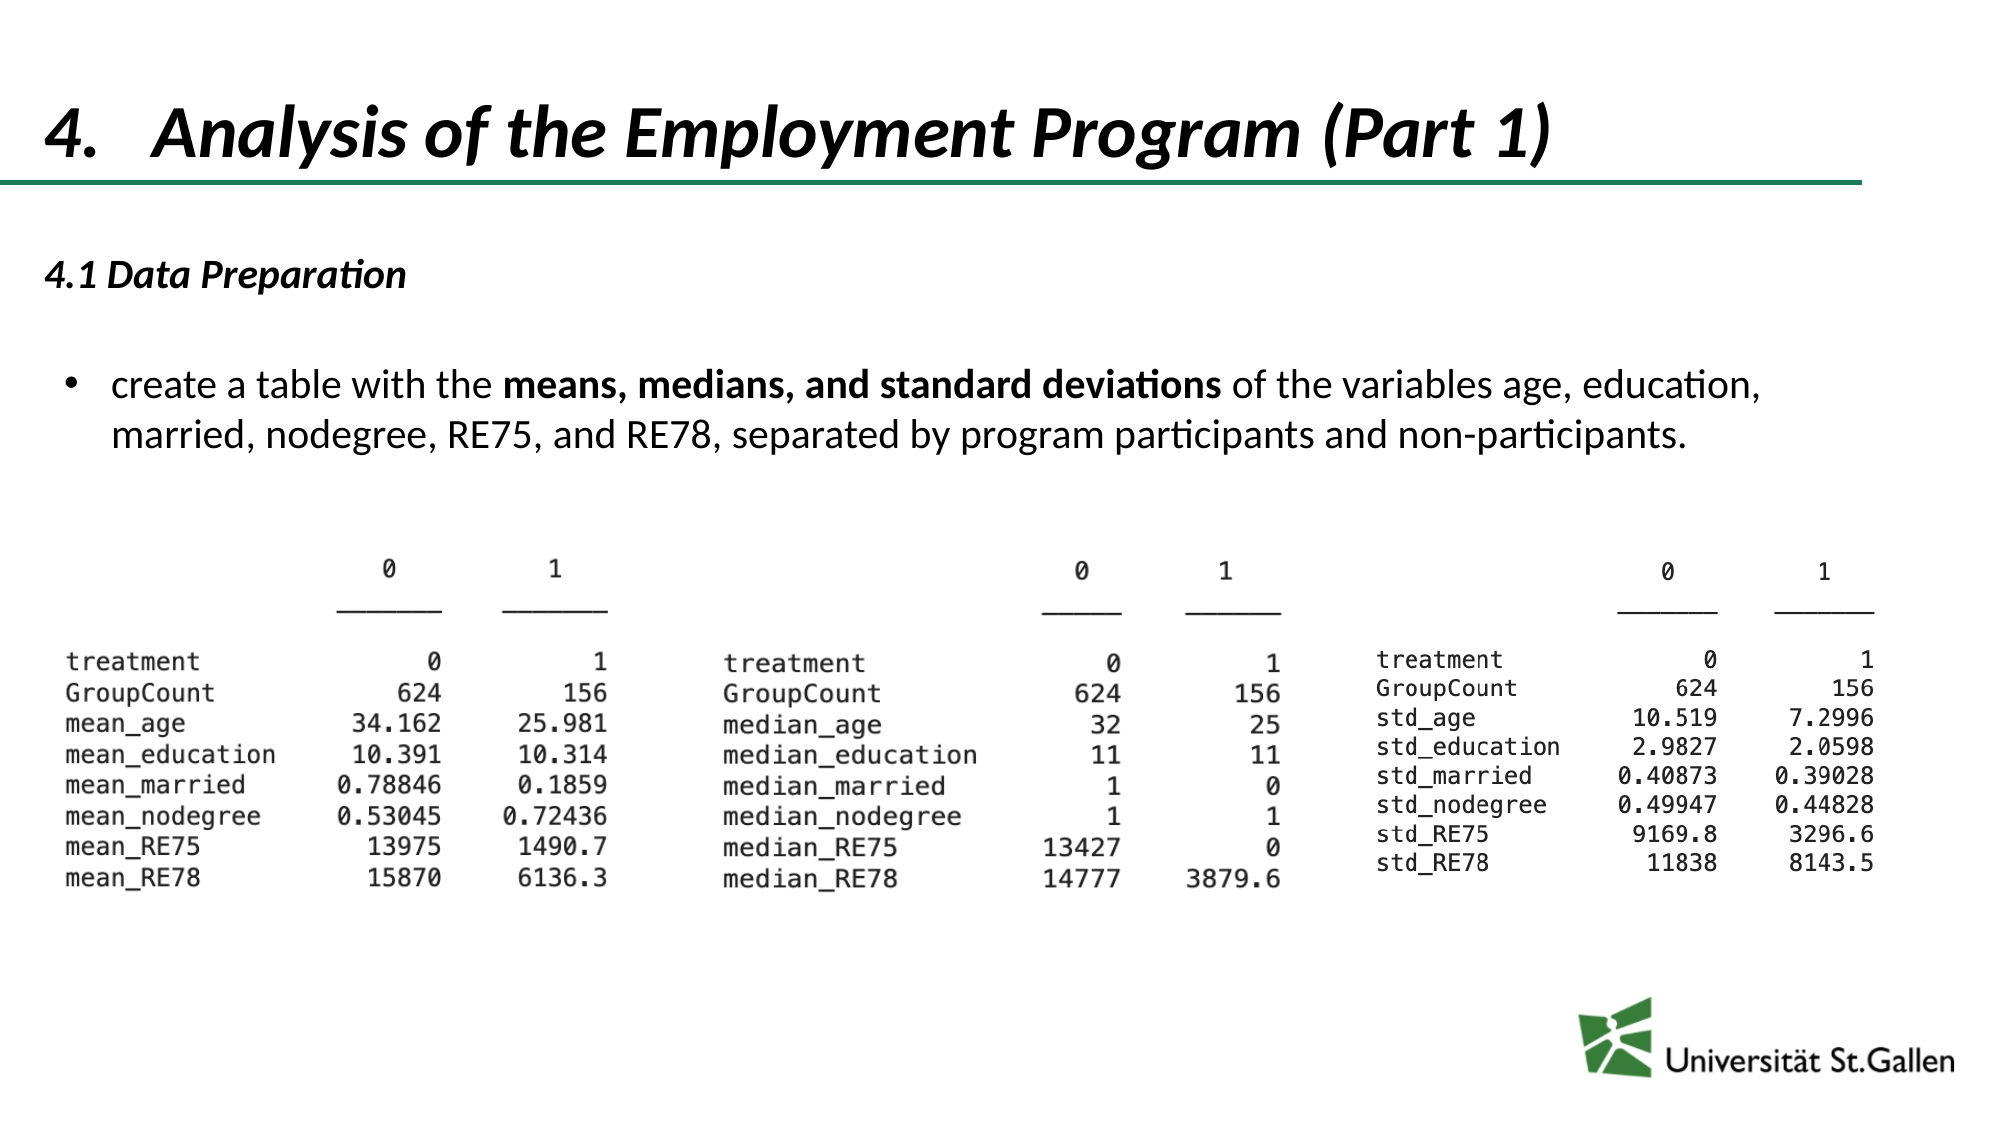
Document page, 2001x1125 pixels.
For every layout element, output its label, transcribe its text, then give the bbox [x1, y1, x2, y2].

picture [669, 543, 1310, 902]
picture [28, 543, 635, 902]
picture [1342, 543, 1957, 902]
picture [1543, 976, 2000, 1110]
text_box create a table with the means, medians, and standard deviations of the variables age, education, married, nodegree, RE75, and RE78, separated by program participants and non-participants. [49, 349, 1895, 515]
title 4. Analysis of the Employment Program (Part 1) [28, 59, 1692, 202]
text_box 4.1 Data Preparation [28, 202, 1692, 349]
